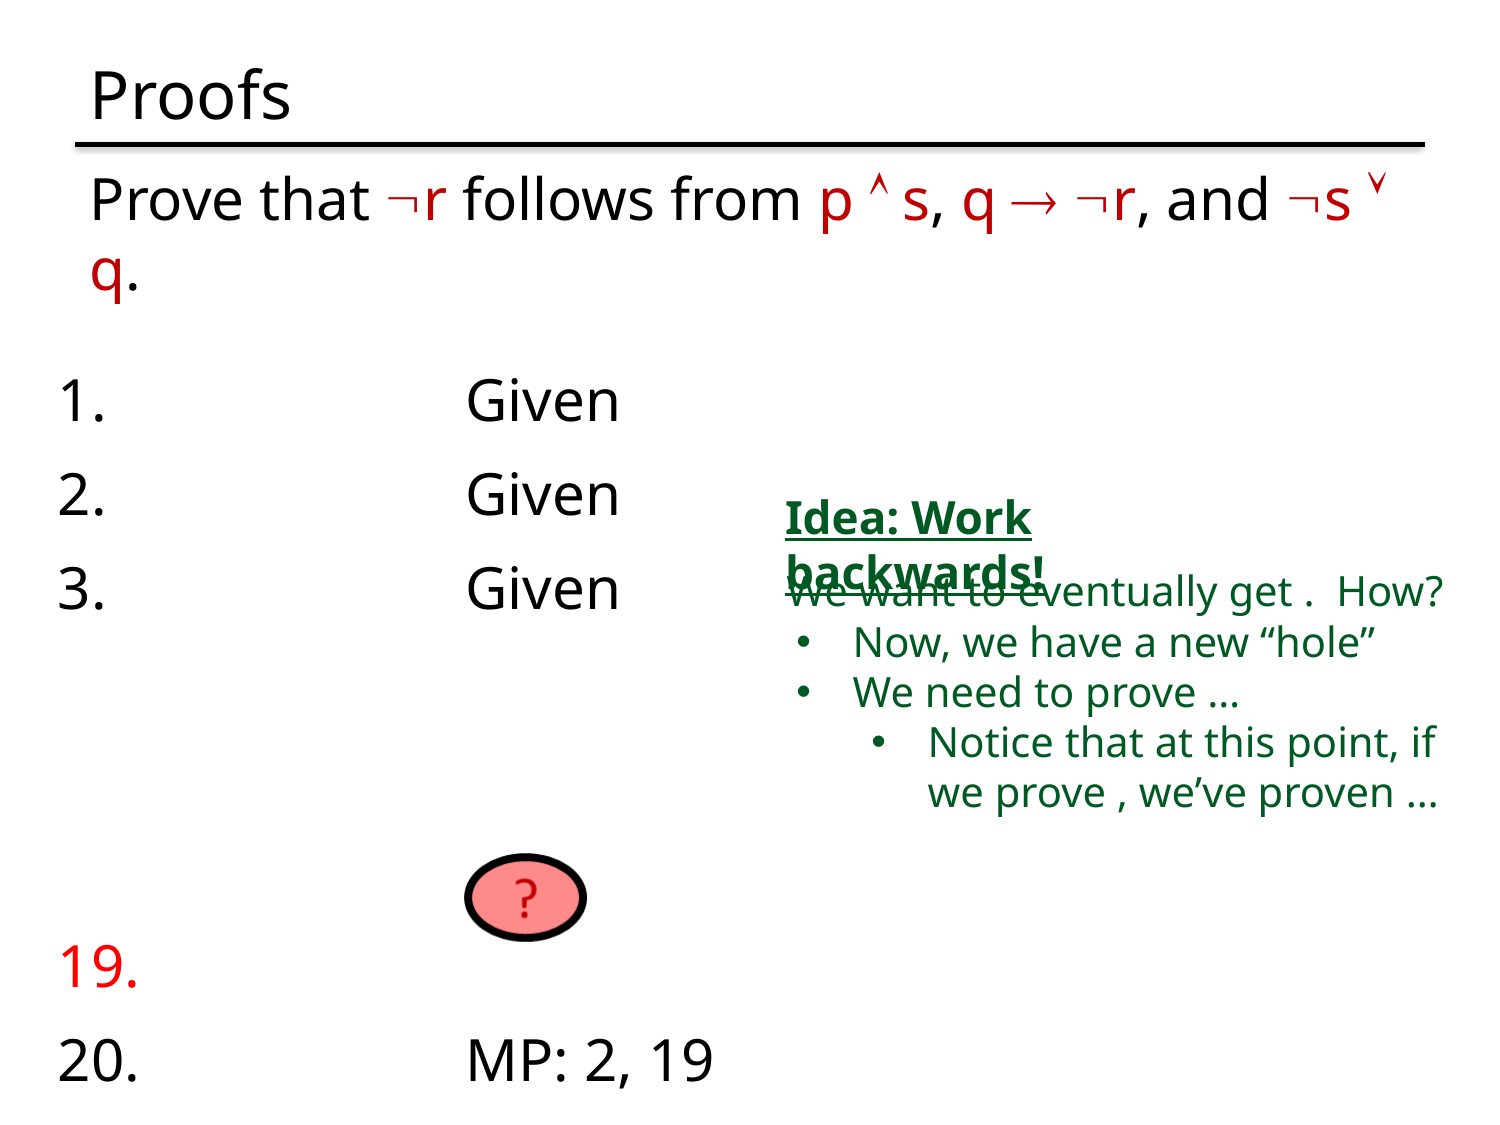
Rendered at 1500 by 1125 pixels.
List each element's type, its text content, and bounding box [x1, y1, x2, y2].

text_box Prove that r follows from p  s, q  r, and s  q. [74, 154, 1425, 275]
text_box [770, 480, 1500, 826]
picture [464, 844, 588, 970]
title Proofs [75, 45, 1425, 145]
